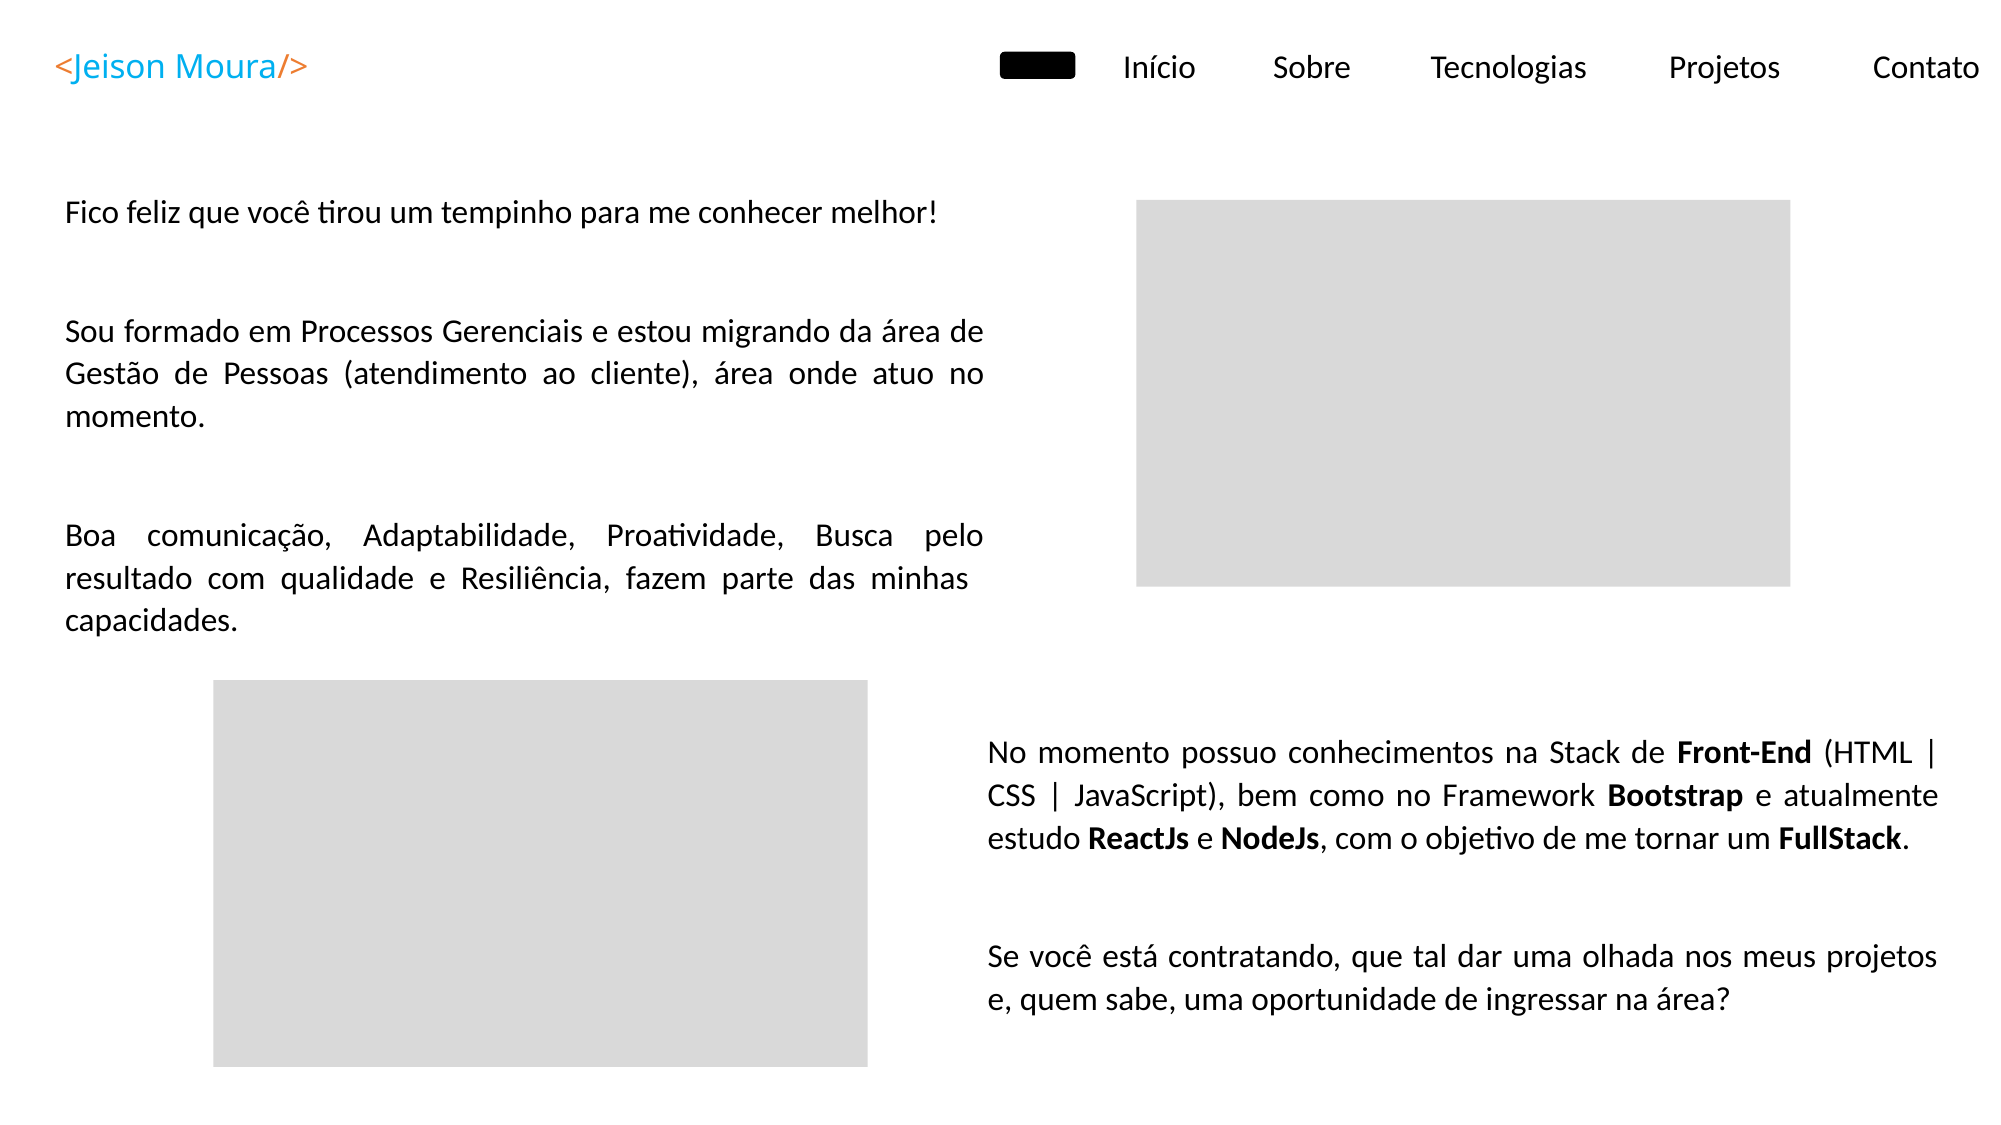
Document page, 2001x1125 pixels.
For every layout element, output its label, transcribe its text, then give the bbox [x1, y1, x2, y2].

text_box No momento possuo conhecimentos na Stack de Front-End (HTML | CSS | JavaScript), bem como no Framework Bootstrap e atualmente estudo ReactJs e NodeJs, com o objetivo de me tornar um FullStack. Se você está contratando, que tal dar uma olhada nos meus projetos e, quem sabe, uma oportunidade de ingressar na área? [972, 720, 1954, 1025]
text_box [212, 679, 869, 1068]
text_box [1135, 199, 1791, 588]
text_box [998, 50, 1077, 80]
text_box Início Sobre Tecnologias Projetos Contato [1108, 37, 1996, 93]
text_box Fico feliz que você tirou um tempinho para me conhecer melhor! Sou formado em Processos Gerenciais e estou migrando da área de Gestão de Pessoas (atendimento ao cliente), área onde atuo no momento. Boa comunicação, Adaptabilidade, Proatividade, Busca pelo resultado com qualidade e Resiliência, fazem parte das minhas capacidades. [50, 180, 1000, 646]
text_box <Jeison Moura/> [39, 37, 324, 93]
